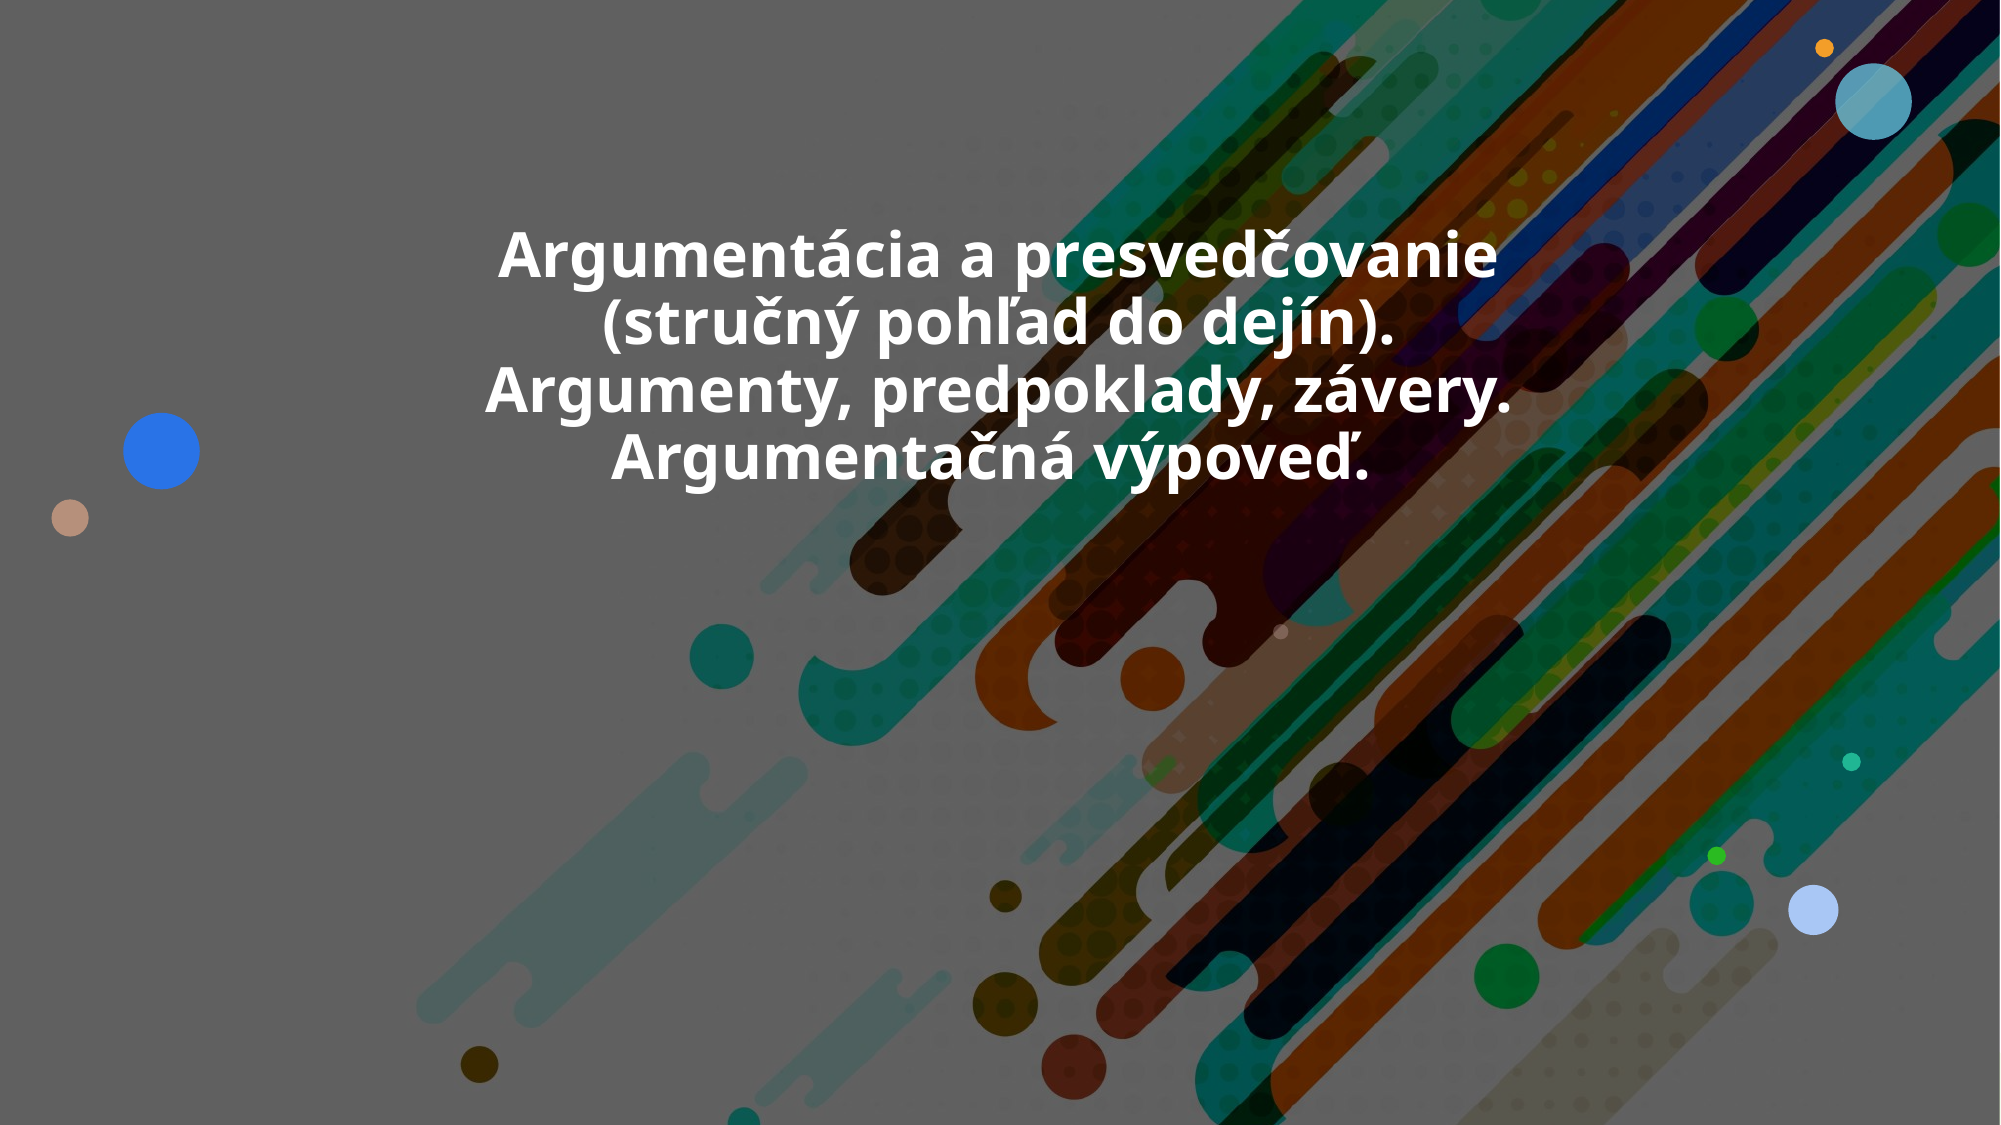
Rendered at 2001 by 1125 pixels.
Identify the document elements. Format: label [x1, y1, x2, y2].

picture [0, 0, 2000, 1125]
text_box [51, 38, 1912, 936]
